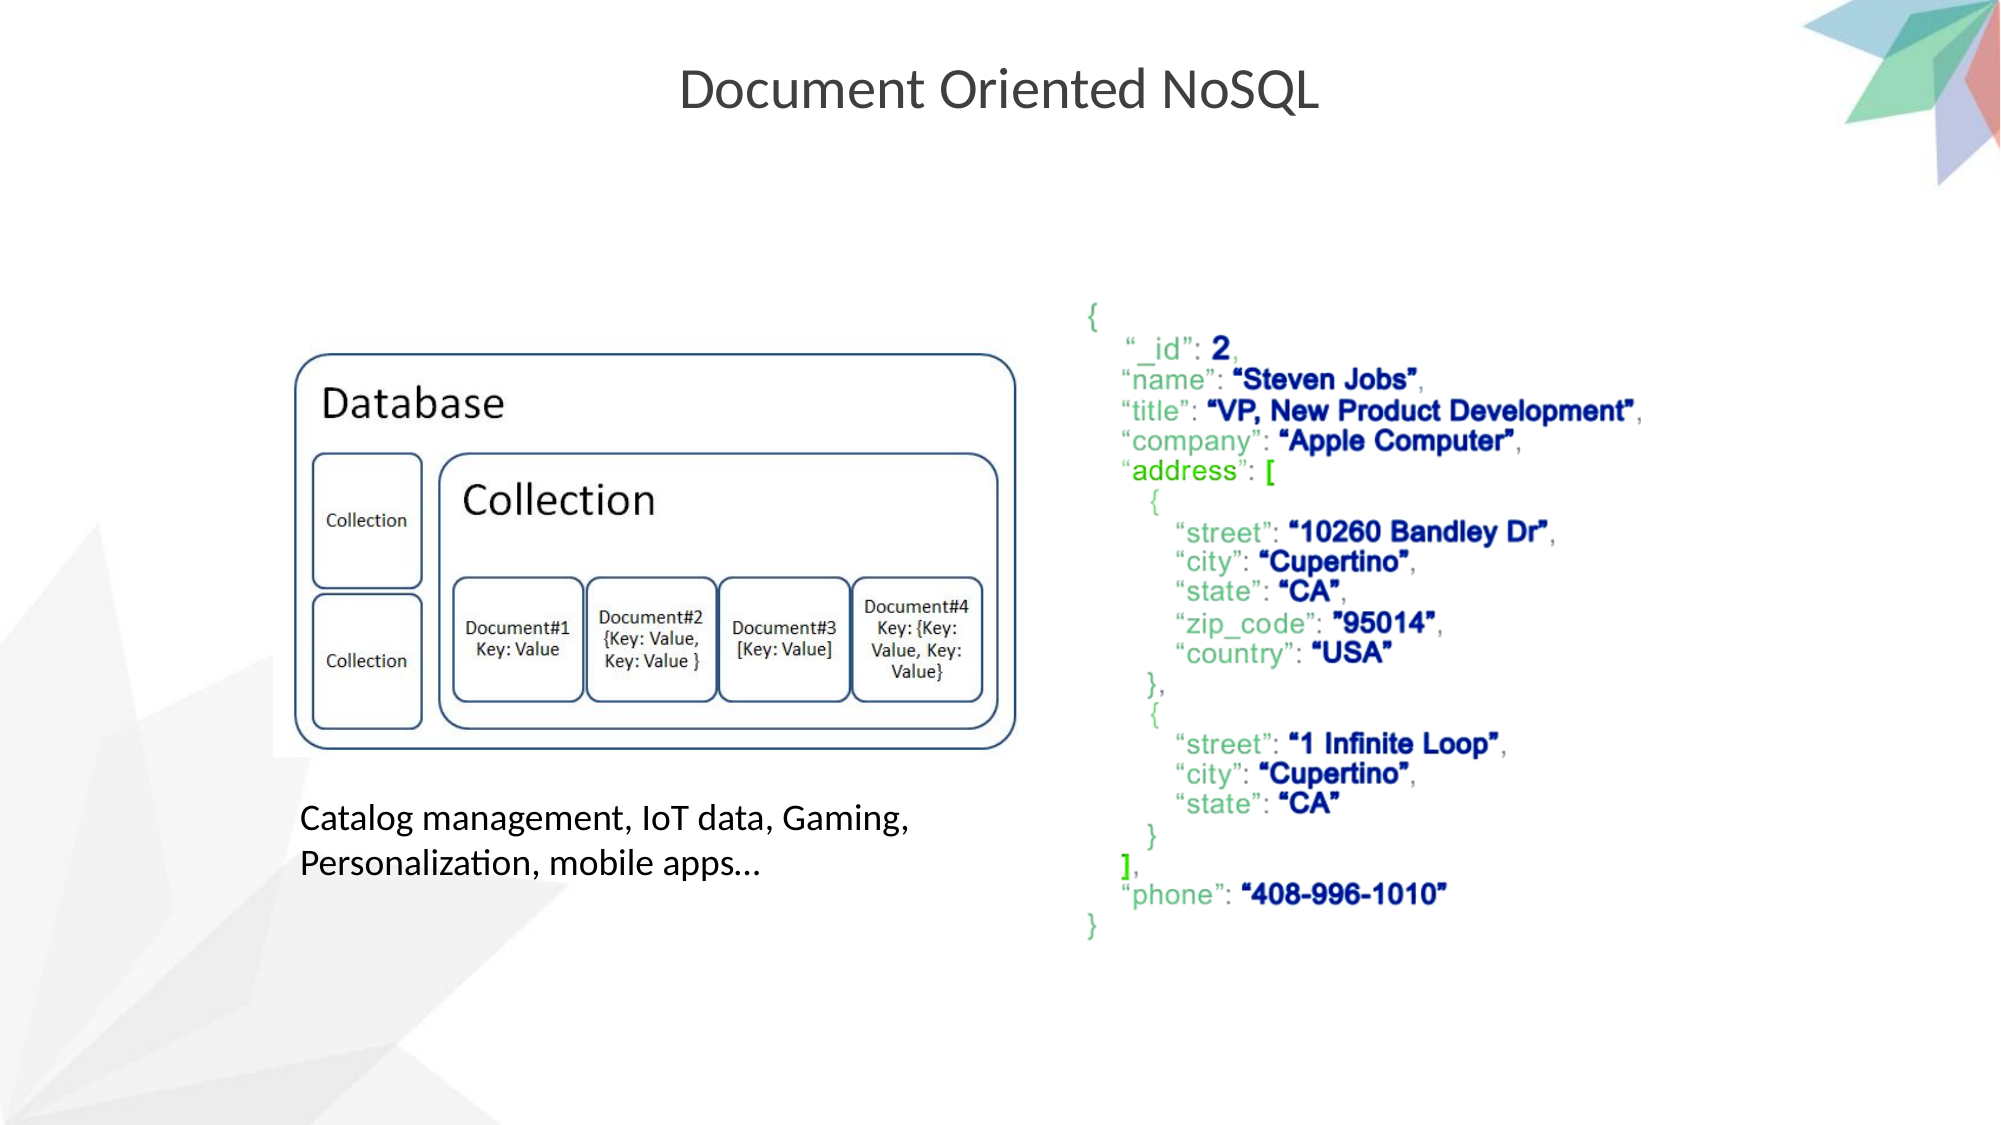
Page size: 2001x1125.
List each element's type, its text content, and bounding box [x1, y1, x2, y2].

list Document Oriented NoSQL [249, 26, 1750, 153]
picture [0, 0, 2001, 1125]
text_box Catalog management, IoT data, Gaming, Personalization, mobile apps… [285, 785, 1023, 891]
